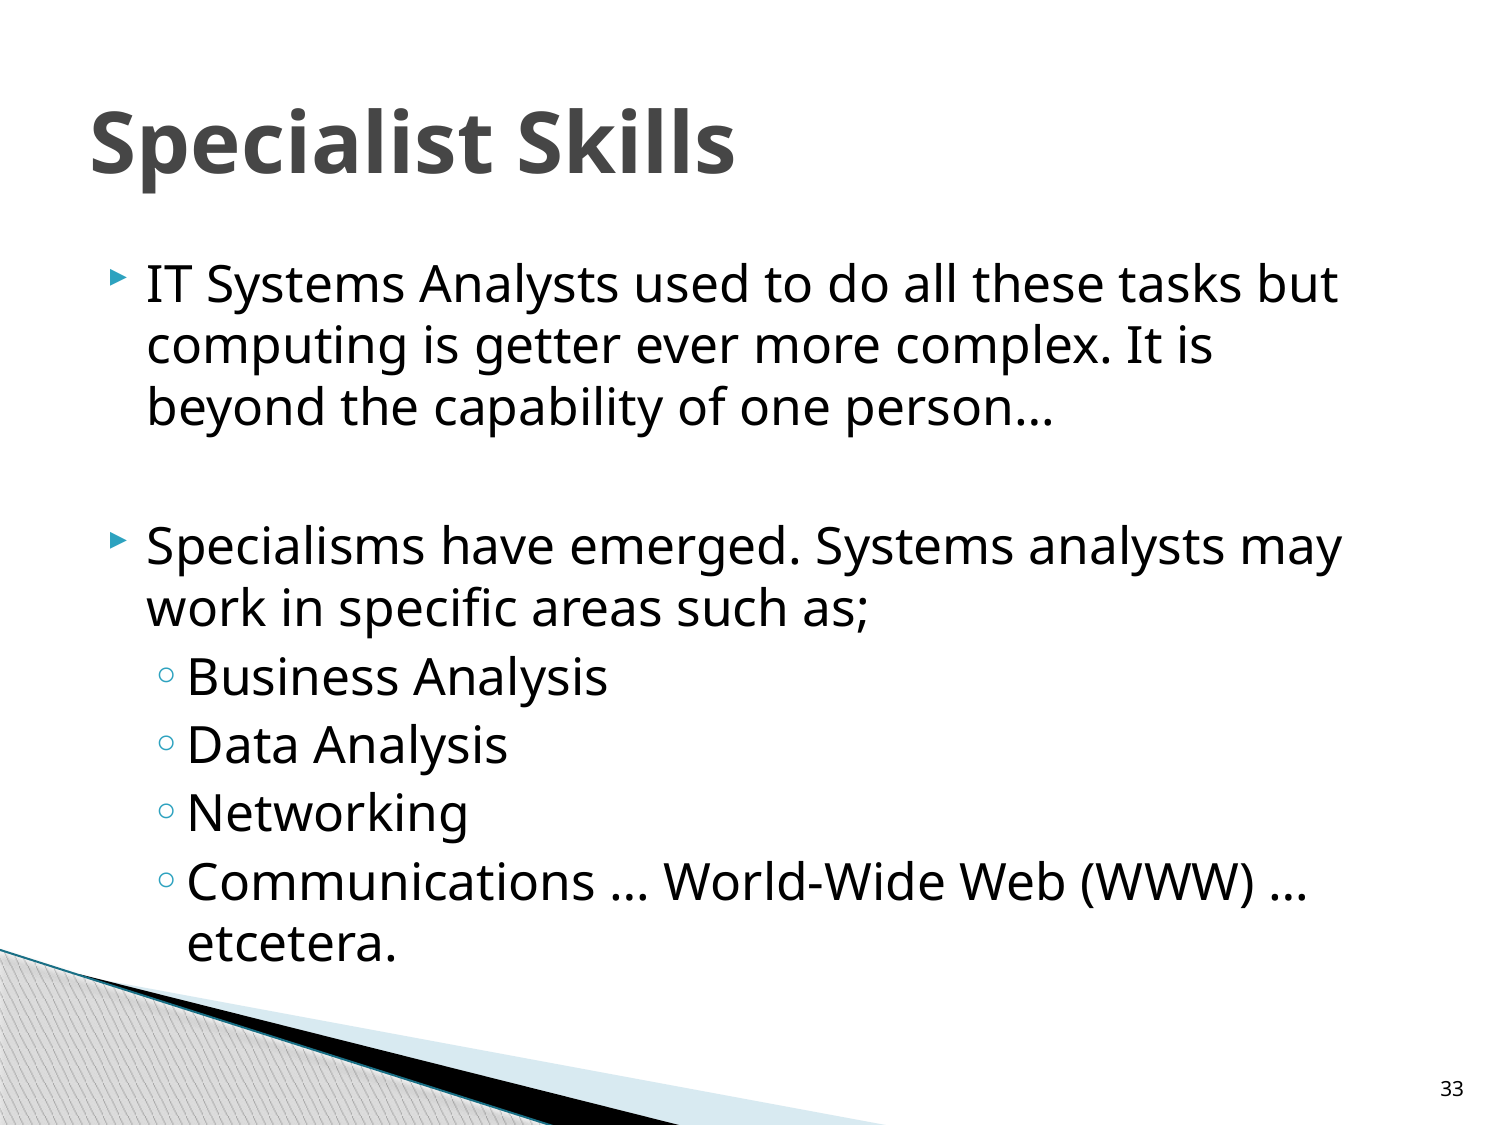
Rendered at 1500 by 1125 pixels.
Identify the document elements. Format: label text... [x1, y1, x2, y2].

slide_number 33 [1418, 1051, 1479, 1112]
list IT Systems Analysts used to do all these tasks but computing is getter ever more complex. It is beyond the capability of one person… Specialisms have emerged. Systems analysts may work in specific areas such as; Business Analysis Data Analysis Networking Communications … World-Wide Web (WWW) … etcetera. [74, 242, 1426, 986]
title Specialist Skills [75, 45, 1425, 233]
